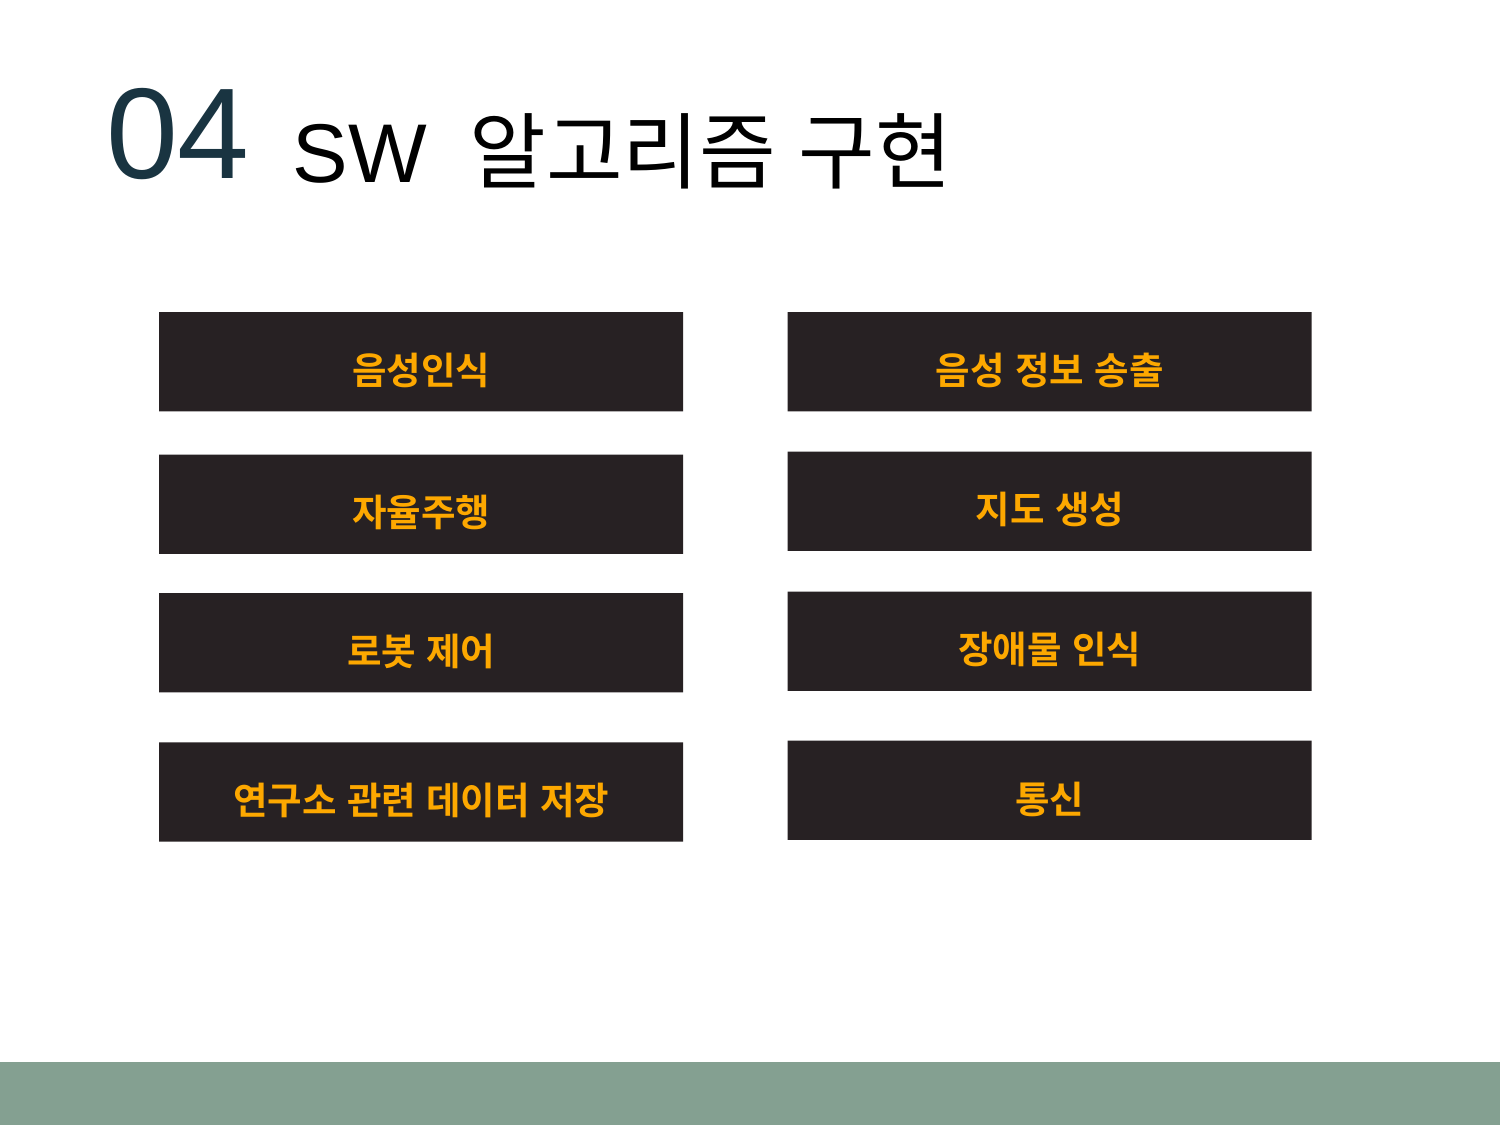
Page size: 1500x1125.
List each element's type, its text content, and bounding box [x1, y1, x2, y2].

text_box [787, 740, 1313, 841]
text_box [787, 451, 1313, 552]
text_box [787, 311, 1313, 412]
text_box [158, 741, 684, 843]
text_box 장애물 인식 [805, 619, 1294, 679]
text_box 로봇 제어 [177, 620, 666, 681]
text_box [787, 591, 1313, 692]
text_box [158, 311, 684, 412]
text_box [158, 454, 684, 555]
text_box 통신 [805, 768, 1294, 828]
text_box [0, 1061, 1500, 1125]
text_box SW 알고리즘 구현 [805, 42, 1251, 207]
text_box 자율주행 [177, 482, 666, 542]
text_box 음성인식 [177, 339, 666, 400]
text_box [158, 592, 684, 693]
text_box 지도 생성 [805, 479, 1294, 539]
text_box 음성 정보 송출 [805, 339, 1294, 400]
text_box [91, 42, 805, 268]
text_box 연구소 관련 데이터 저장 [177, 769, 666, 830]
